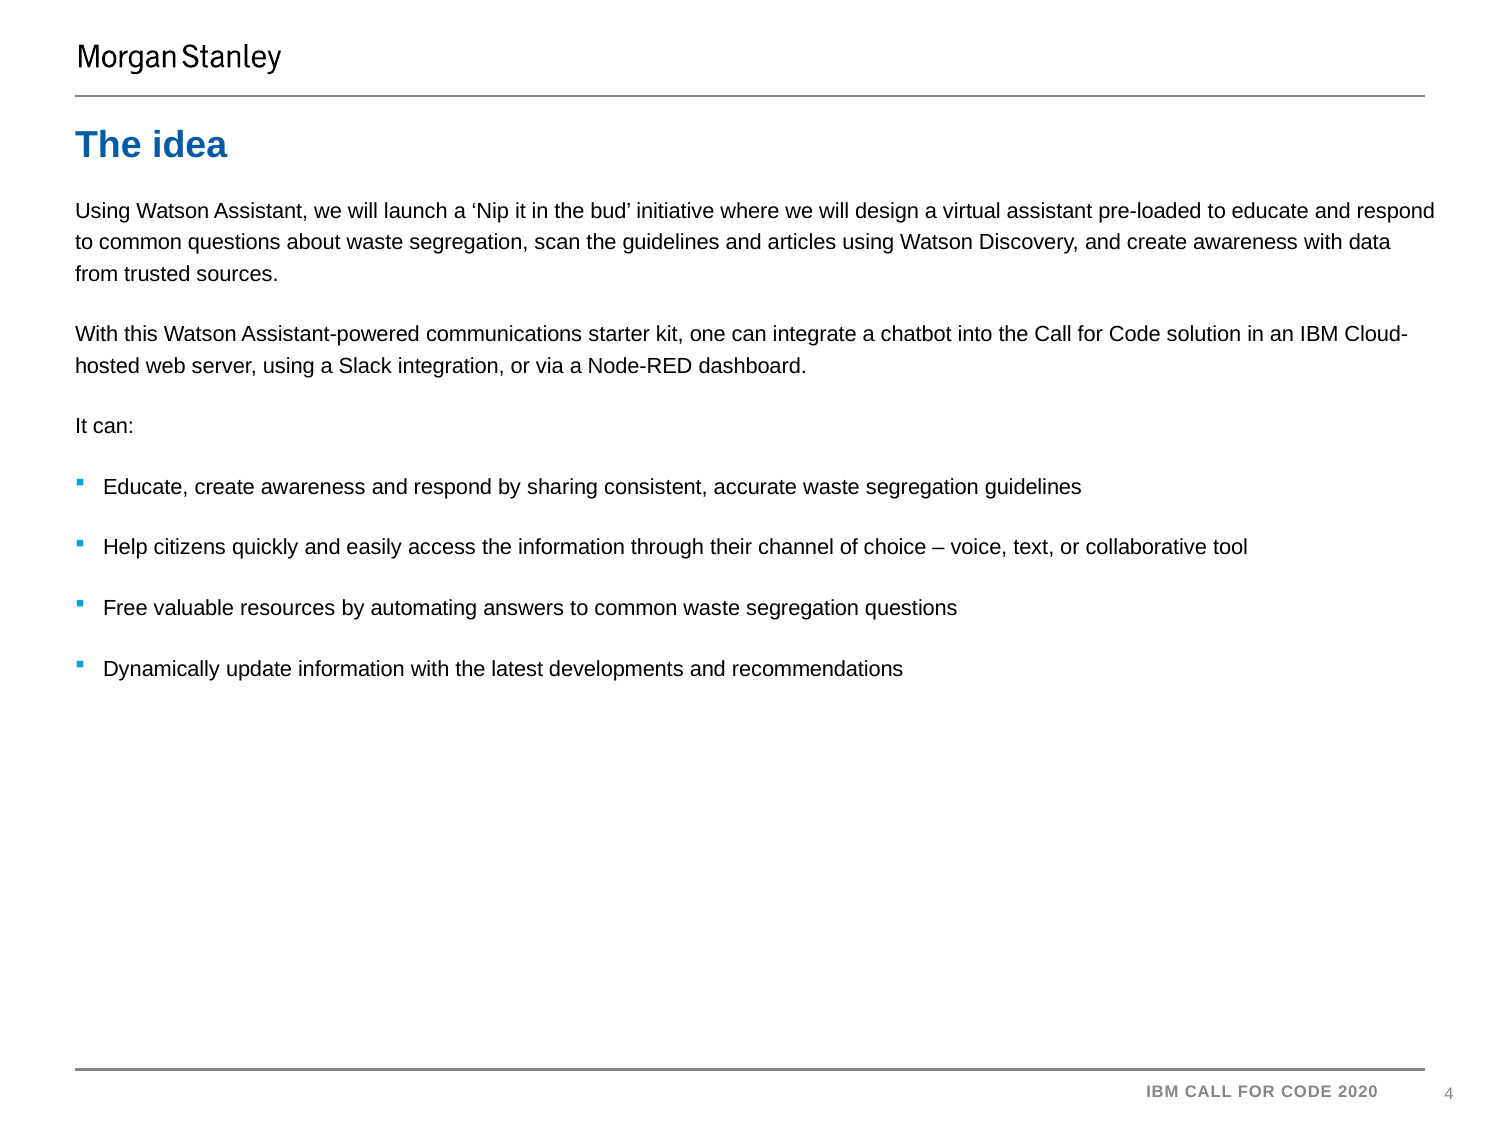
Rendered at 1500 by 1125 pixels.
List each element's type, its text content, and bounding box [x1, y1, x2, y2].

title The idea [75, 120, 1424, 166]
list Using Watson Assistant, we will launch a ‘Nip it in the bud’ initiative where we will design a virtual assistant pre-loaded to educate and respond to common questions about waste segregation, scan the guidelines and articles using Watson Discovery, and create awareness with data from trusted sources. With this Watson Assistant-powered communications starter kit, one can integrate a chatbot into the Call for Code solution in an IBM Cloud-hosted web server, using a Slack integration, or via a Node-RED dashboard. It can: Educate, create awareness and respond by sharing consistent, accurate waste segregation guidelines Help citizens quickly and easily access the information through their channel of choice – voice, text, or collaborative tool Free valuable resources by automating answers to common waste segregation questions Dynamically update information with the latest developments and recommendations [75, 191, 1438, 934]
